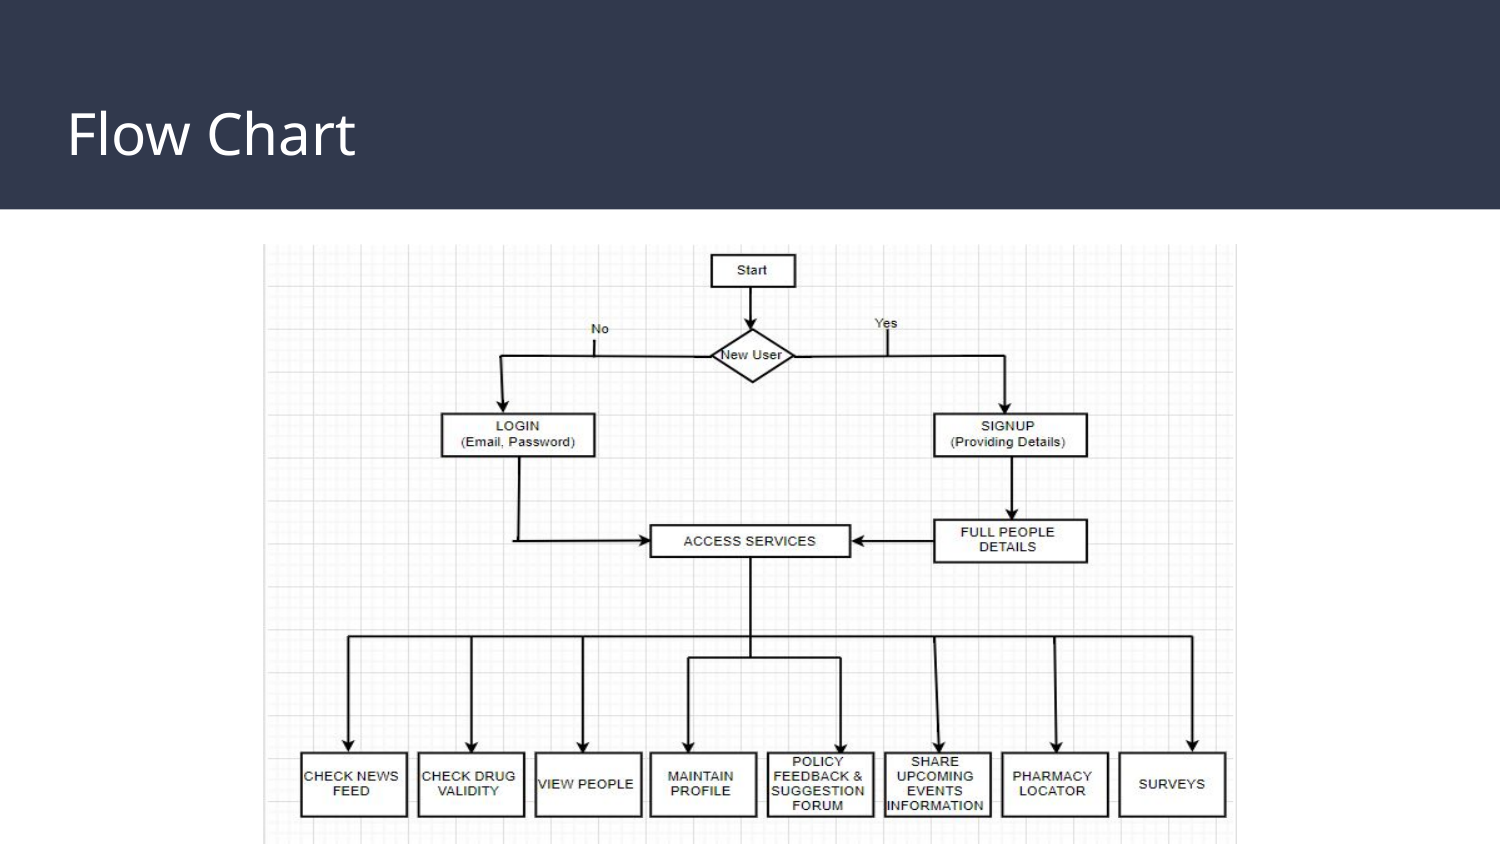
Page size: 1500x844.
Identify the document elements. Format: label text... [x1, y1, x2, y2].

picture [262, 244, 1238, 844]
title Flow Chart [51, 82, 1449, 185]
